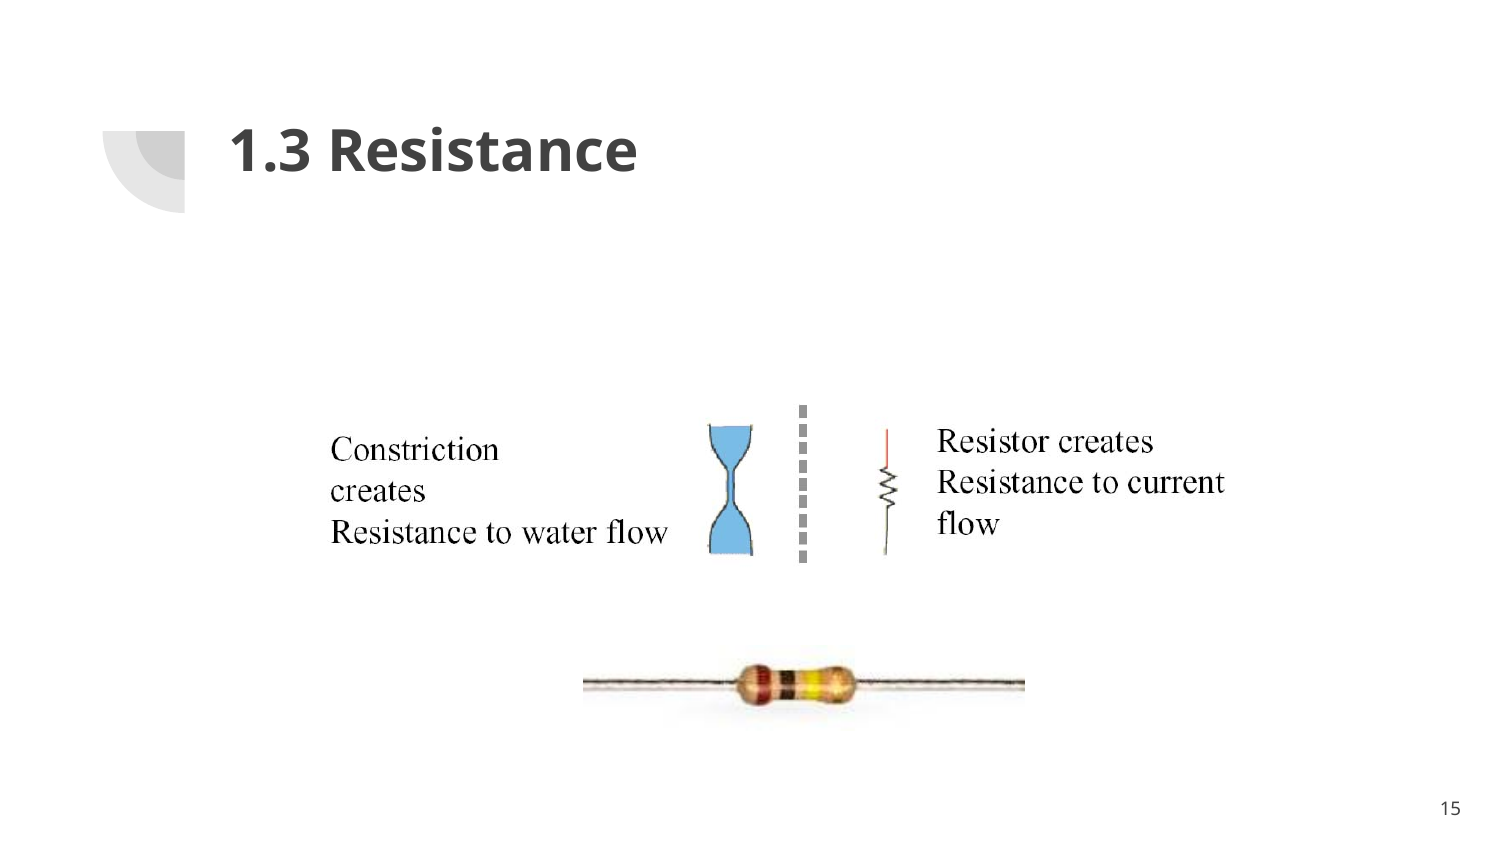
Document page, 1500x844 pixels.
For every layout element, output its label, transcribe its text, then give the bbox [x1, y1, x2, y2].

picture [305, 335, 1303, 573]
title 1.3 Resistance [213, 98, 1368, 263]
slide_number ‹#› [1386, 777, 1477, 842]
picture [583, 645, 1025, 731]
